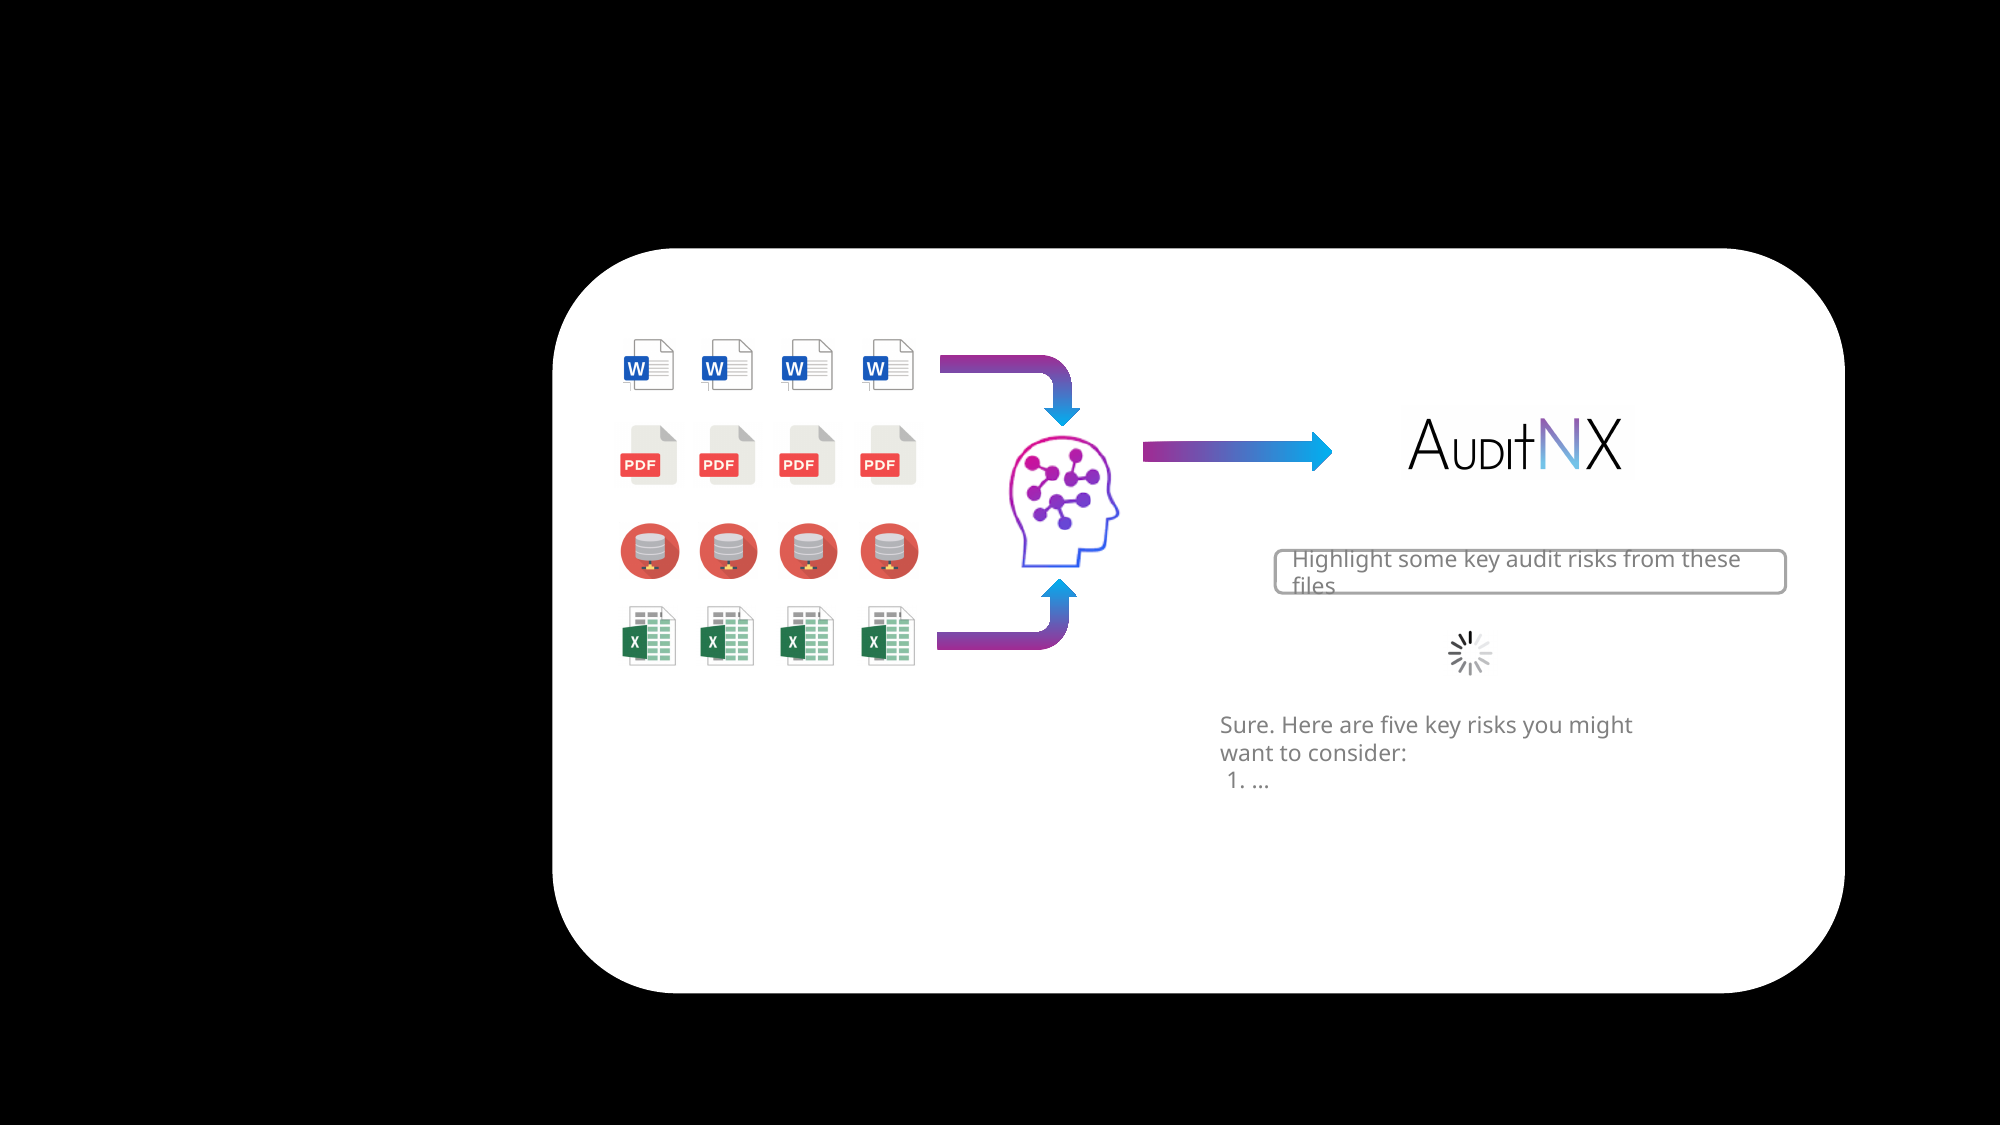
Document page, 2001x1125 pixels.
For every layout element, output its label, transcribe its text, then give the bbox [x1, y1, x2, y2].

text_box Highlight some key audit risks from these files [1333, 548, 1788, 595]
picture [1442, 629, 1499, 676]
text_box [936, 354, 1333, 651]
text_box Sure. Here are five key risks you might want to consider: 1. … [1197, 682, 1682, 823]
picture [1400, 405, 1635, 481]
text_box [550, 246, 1847, 995]
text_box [614, 338, 925, 666]
